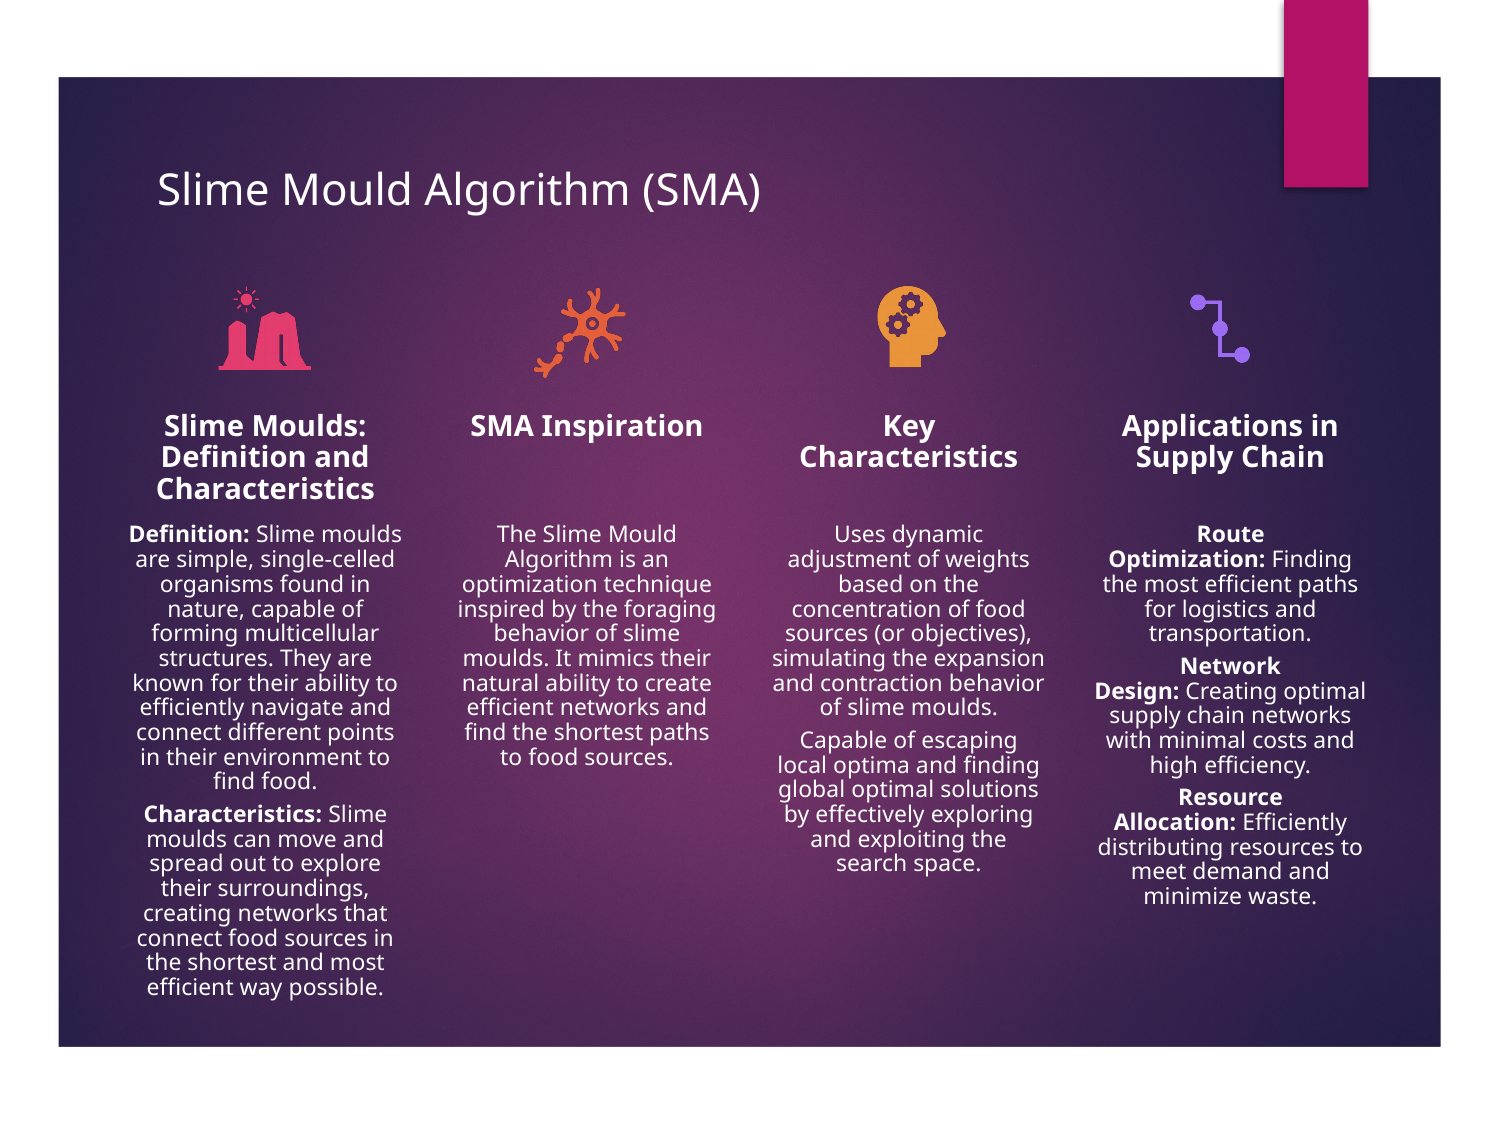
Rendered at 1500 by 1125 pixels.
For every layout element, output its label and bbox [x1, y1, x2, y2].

text_box [0, 0, 1500, 1125]
list [127, 254, 1369, 1035]
